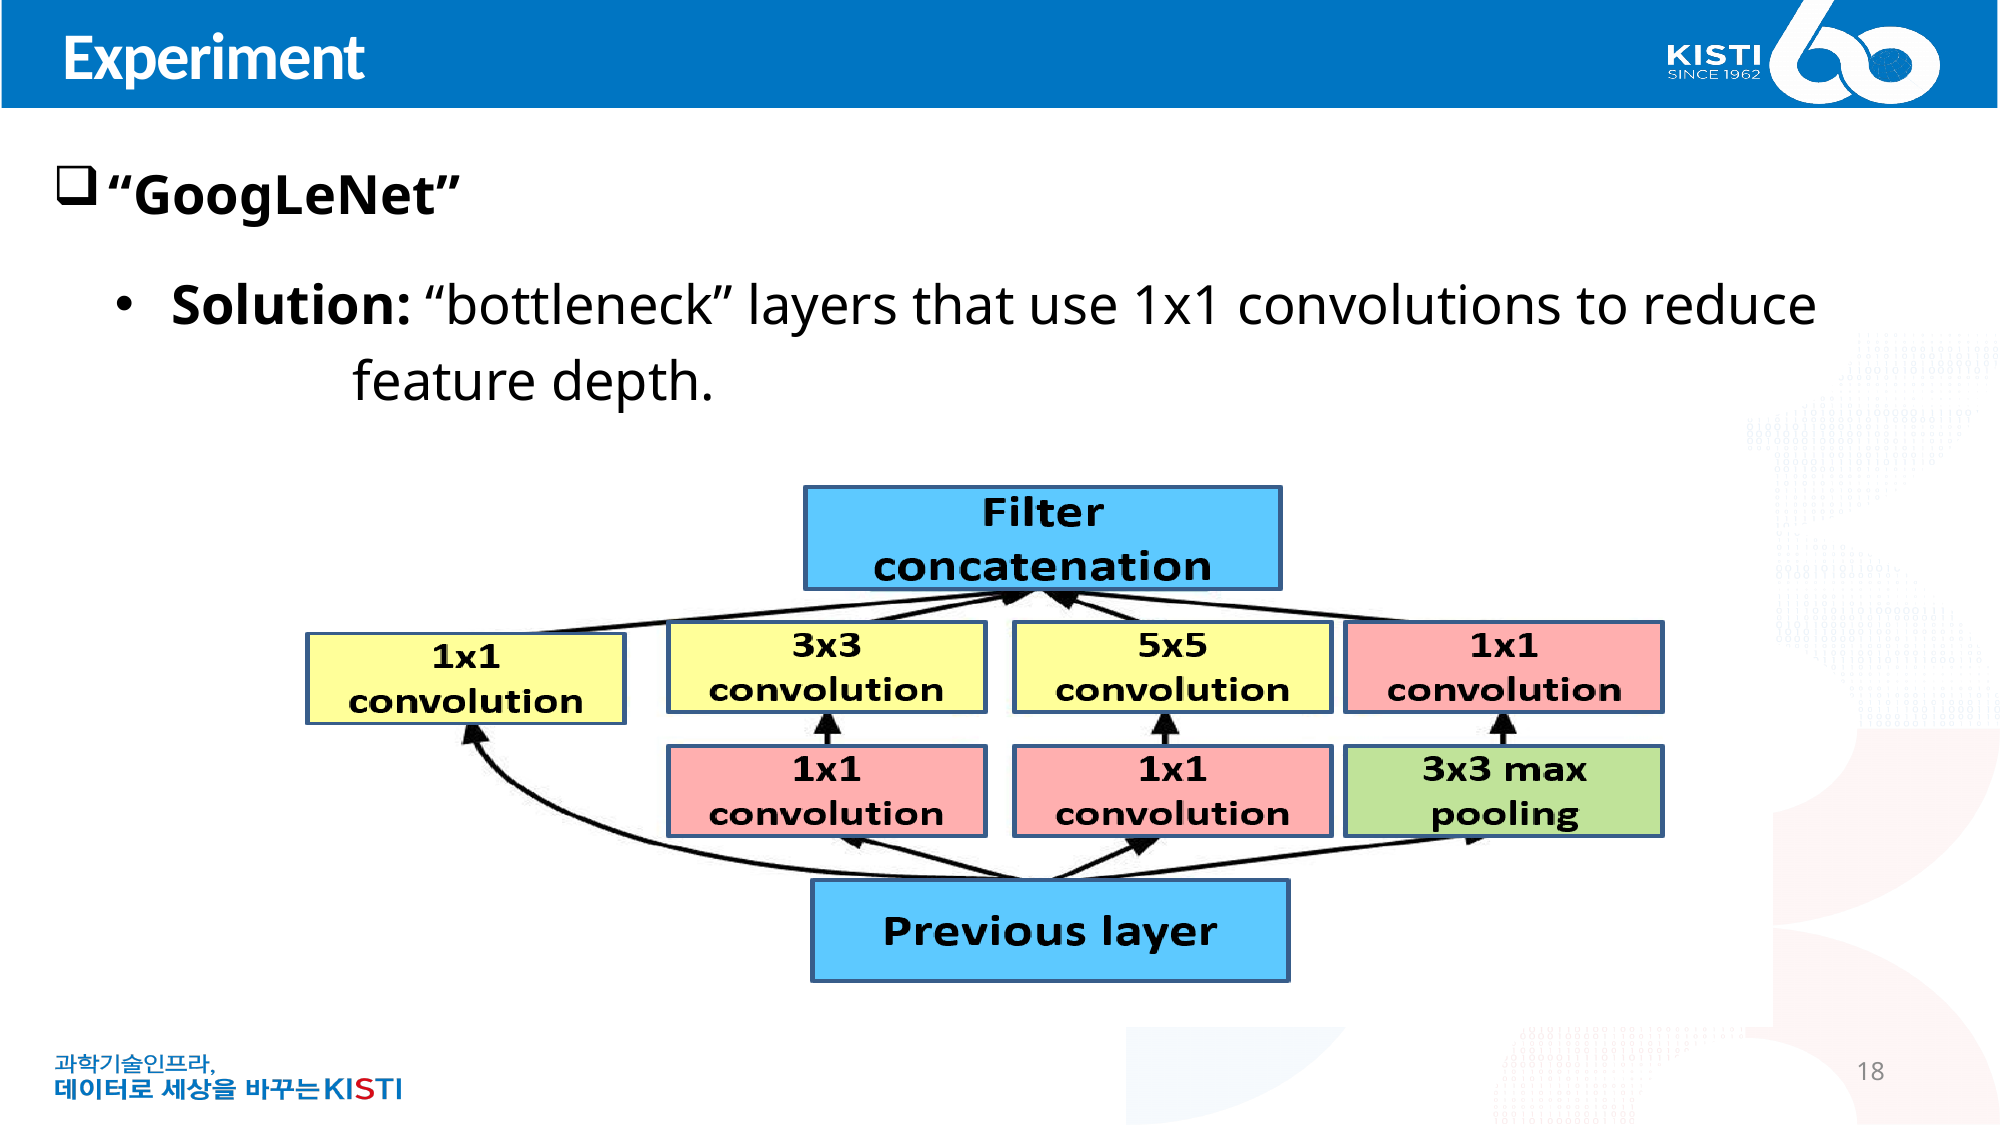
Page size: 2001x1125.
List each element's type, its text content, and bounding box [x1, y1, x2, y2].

title Experiment [47, 23, 1445, 83]
slide_number 18 [1433, 1042, 1900, 1103]
text_box “GoogLeNet” [37, 139, 1967, 312]
picture [254, 332, 2000, 1125]
picture [55, 1054, 401, 1100]
picture [0, 0, 2000, 108]
list Solution: “bottleneck” layers that use 1x1 convolutions to reduce feature depth. [99, 262, 1900, 473]
